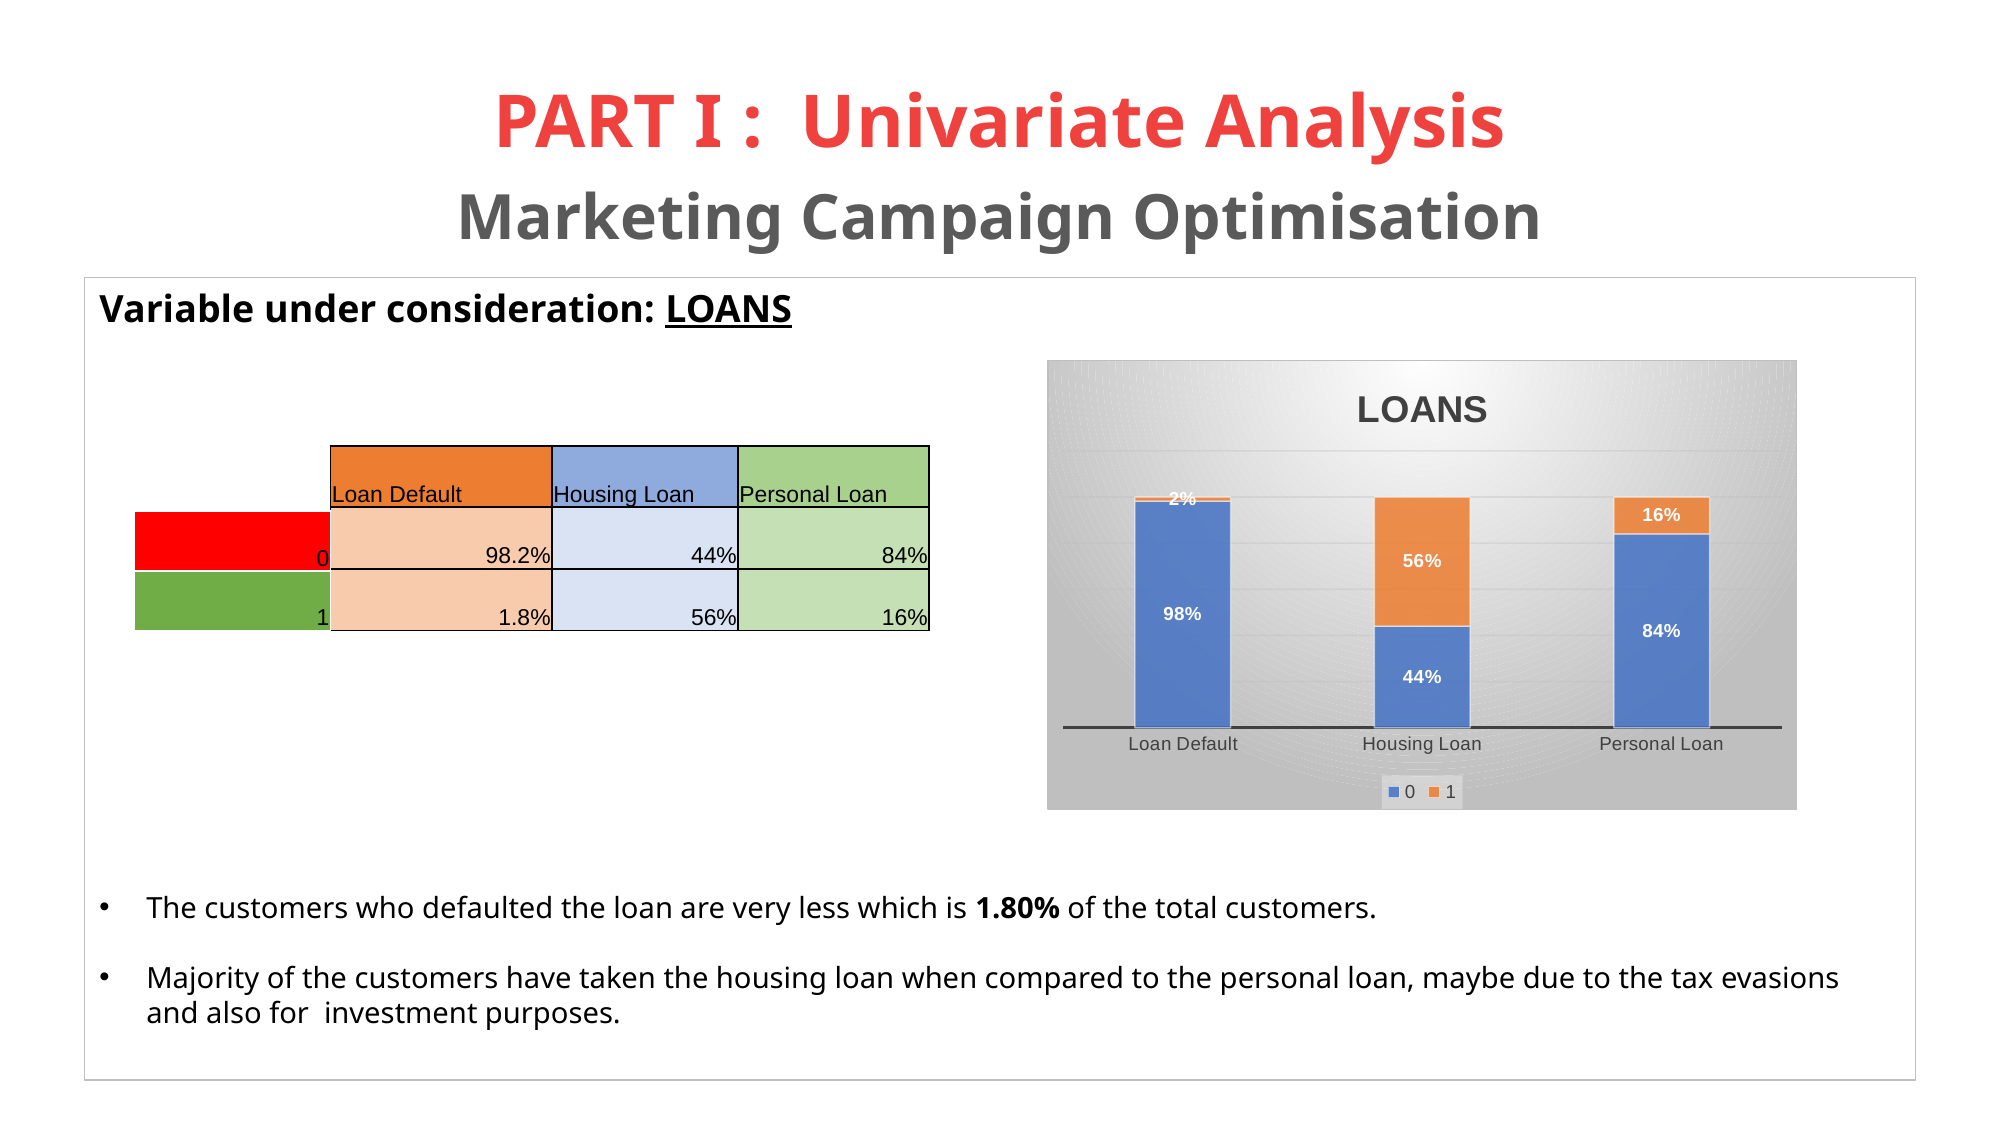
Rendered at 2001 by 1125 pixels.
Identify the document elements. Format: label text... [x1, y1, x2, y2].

table_header 0 [135, 512, 330, 570]
title PART I : Univariate Analysis Marketing Campaign Optimisation [137, 59, 1863, 277]
table_cell 98.2% [331, 508, 551, 568]
table_header Housing Loan [553, 447, 737, 506]
text_box Variable under consideration: LOANS The customers who defaulted the loan are very less which is 1.80% of the total customers. Majority of the customers have taken the housing loan when compared to the personal loan, maybe due to the tax evasions and also for investment purposes. [84, 277, 1916, 1081]
table_cell 16% [739, 570, 928, 630]
table_cell 1.8% [331, 570, 551, 630]
table_cell 56% [553, 570, 737, 630]
table_header Loan Default [331, 447, 551, 506]
table_header Personal Loan [739, 447, 928, 506]
table_cell 84% [739, 508, 928, 568]
chart [1047, 359, 1798, 810]
table_cell 44% [553, 508, 737, 568]
table_cell 1 [135, 572, 330, 630]
